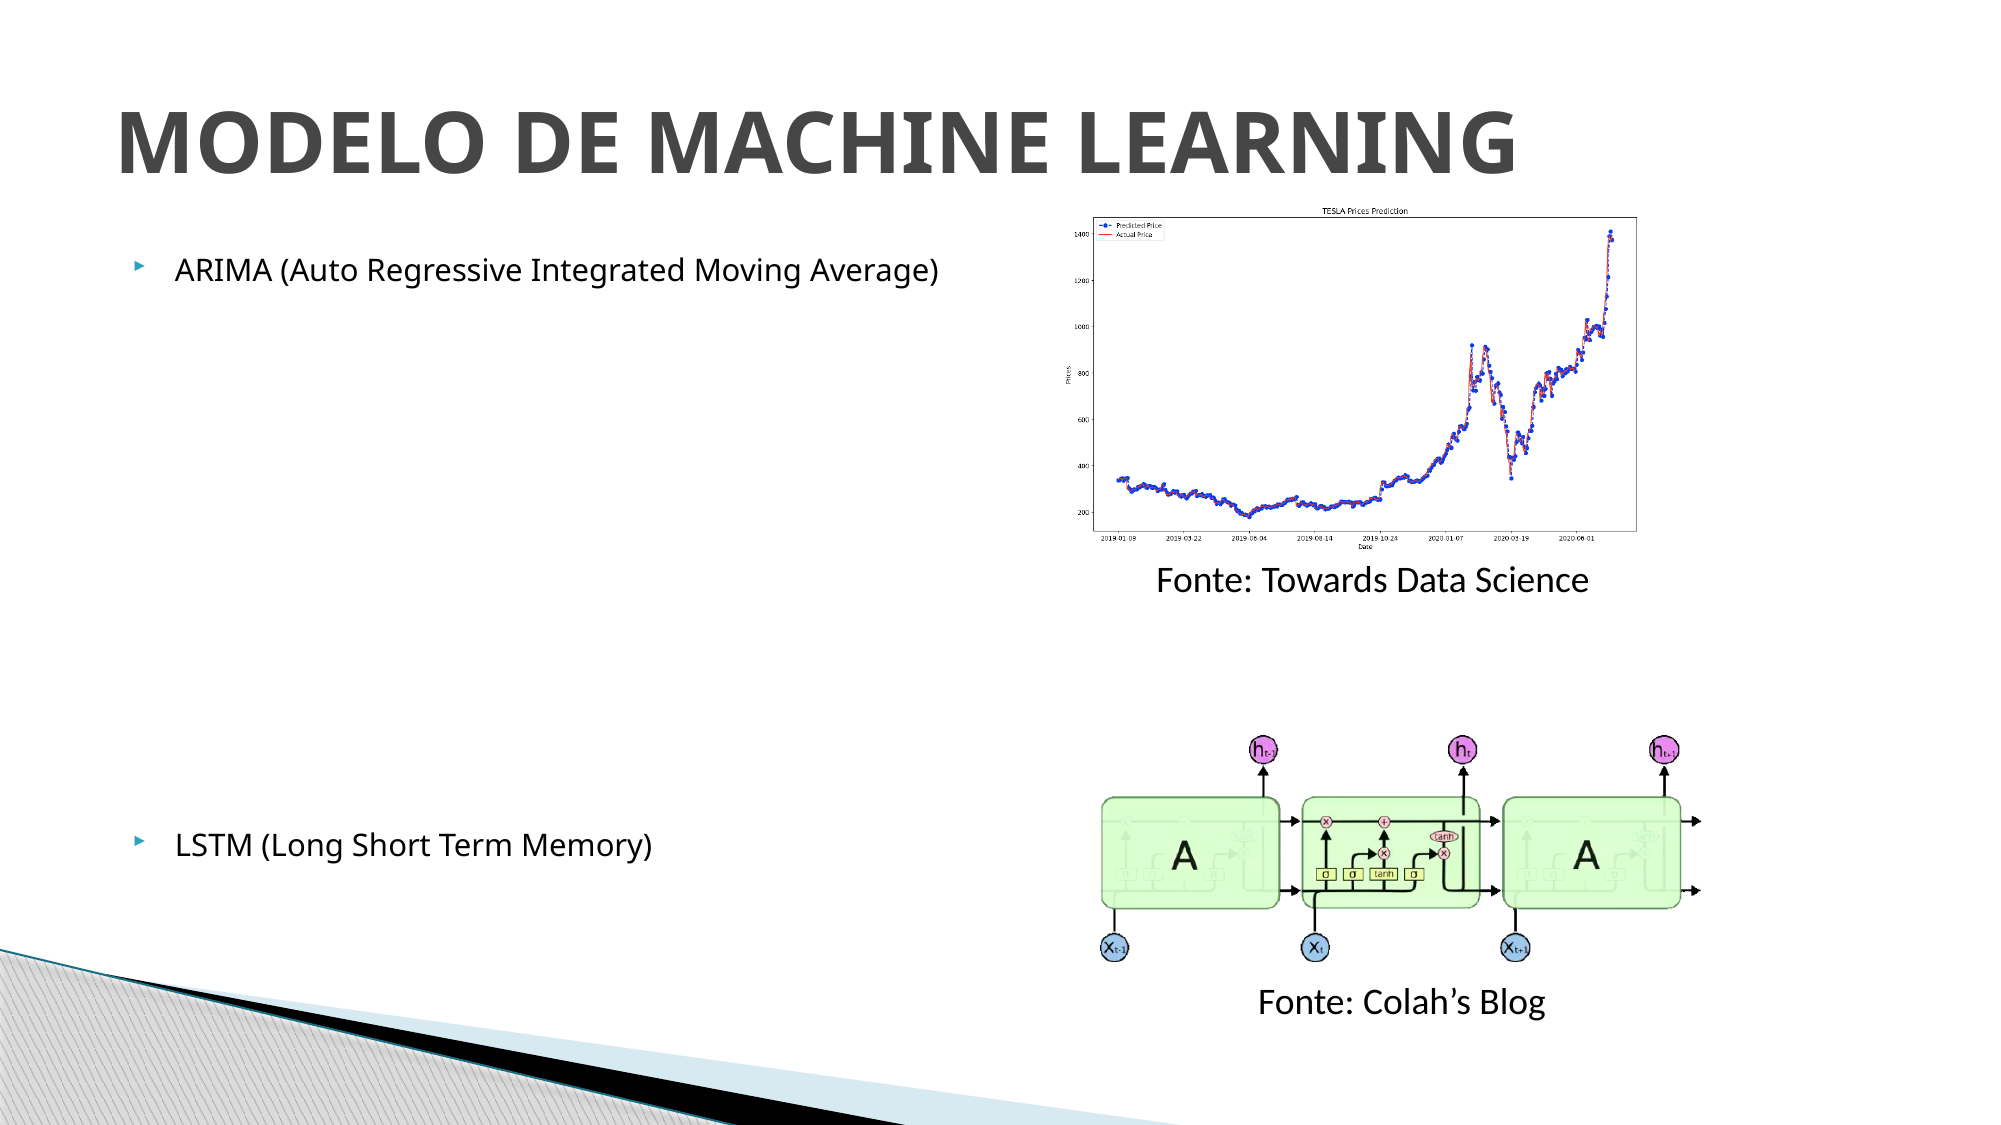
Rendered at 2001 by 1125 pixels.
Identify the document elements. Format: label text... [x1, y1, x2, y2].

text_box LSTM (Long Short Term Memory) [99, 817, 1029, 870]
text_box Fonte: Towards Data Science [1141, 574, 1605, 608]
list ARIMA (Auto Regressive Integrated Moving Average) [99, 243, 1041, 295]
text_box Fonte: Colah’s Blog [1243, 979, 1562, 1030]
picture [1047, 186, 1667, 563]
picture [1035, 720, 1787, 968]
title MODELO DE MACHINE LEARNING [99, 45, 1900, 233]
